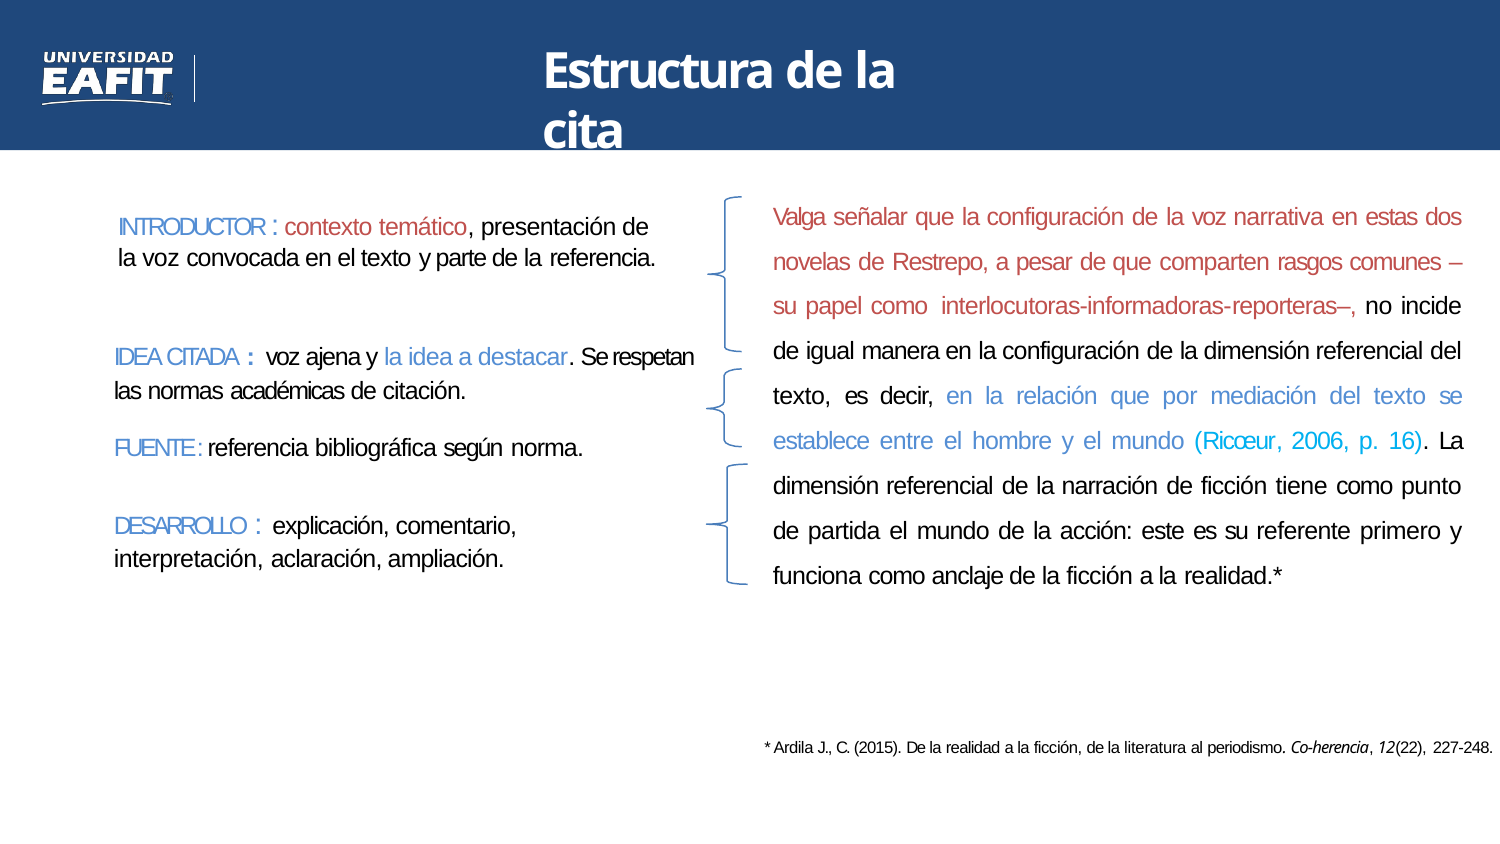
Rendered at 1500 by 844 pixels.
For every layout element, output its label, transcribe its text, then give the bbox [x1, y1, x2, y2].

text_box [707, 196, 742, 352]
picture [29, 42, 178, 115]
text_box [706, 464, 748, 585]
text_box [706, 368, 742, 447]
text_box * Ardila J., C. (2015). De la realidad a la ficción, de la literatura al periodismo. Co-herencia, 12(22), 227-248. [762, 734, 1500, 757]
title Estructura de la cita [540, 36, 955, 180]
text_box INTRODUCTOR : contexto temático, presentación de la voz convocada en el texto y parte de la referencia. IDEA CITADA : voz ajena y la idea a destacar. Se respetan las normas académicas de citación. FUENTE : referencia bibliográfica según norma. DESARROLLO : explicación, comentario, interpretación, aclaración, ampliación. [111, 204, 699, 573]
text_box Valga señalar que la configuración de la voz narrativa en estas dos novelas de Restrepo, a pesar de que comparten rasgos comunes –su papel como interlocutoras-informadoras-reporteras–, no incide de igual manera en la configuración de la dimensión referencial del texto, es decir, en la relación que por mediación del texto se establece entre el hombre y el mundo (Ricœur, 2006, p. 16). La dimensión referencial de la narración de ficción tiene como punto de partida el mundo de la acción: este es su referente primero y funciona como anclaje de la ficción a la realidad.* [722, 183, 1463, 590]
